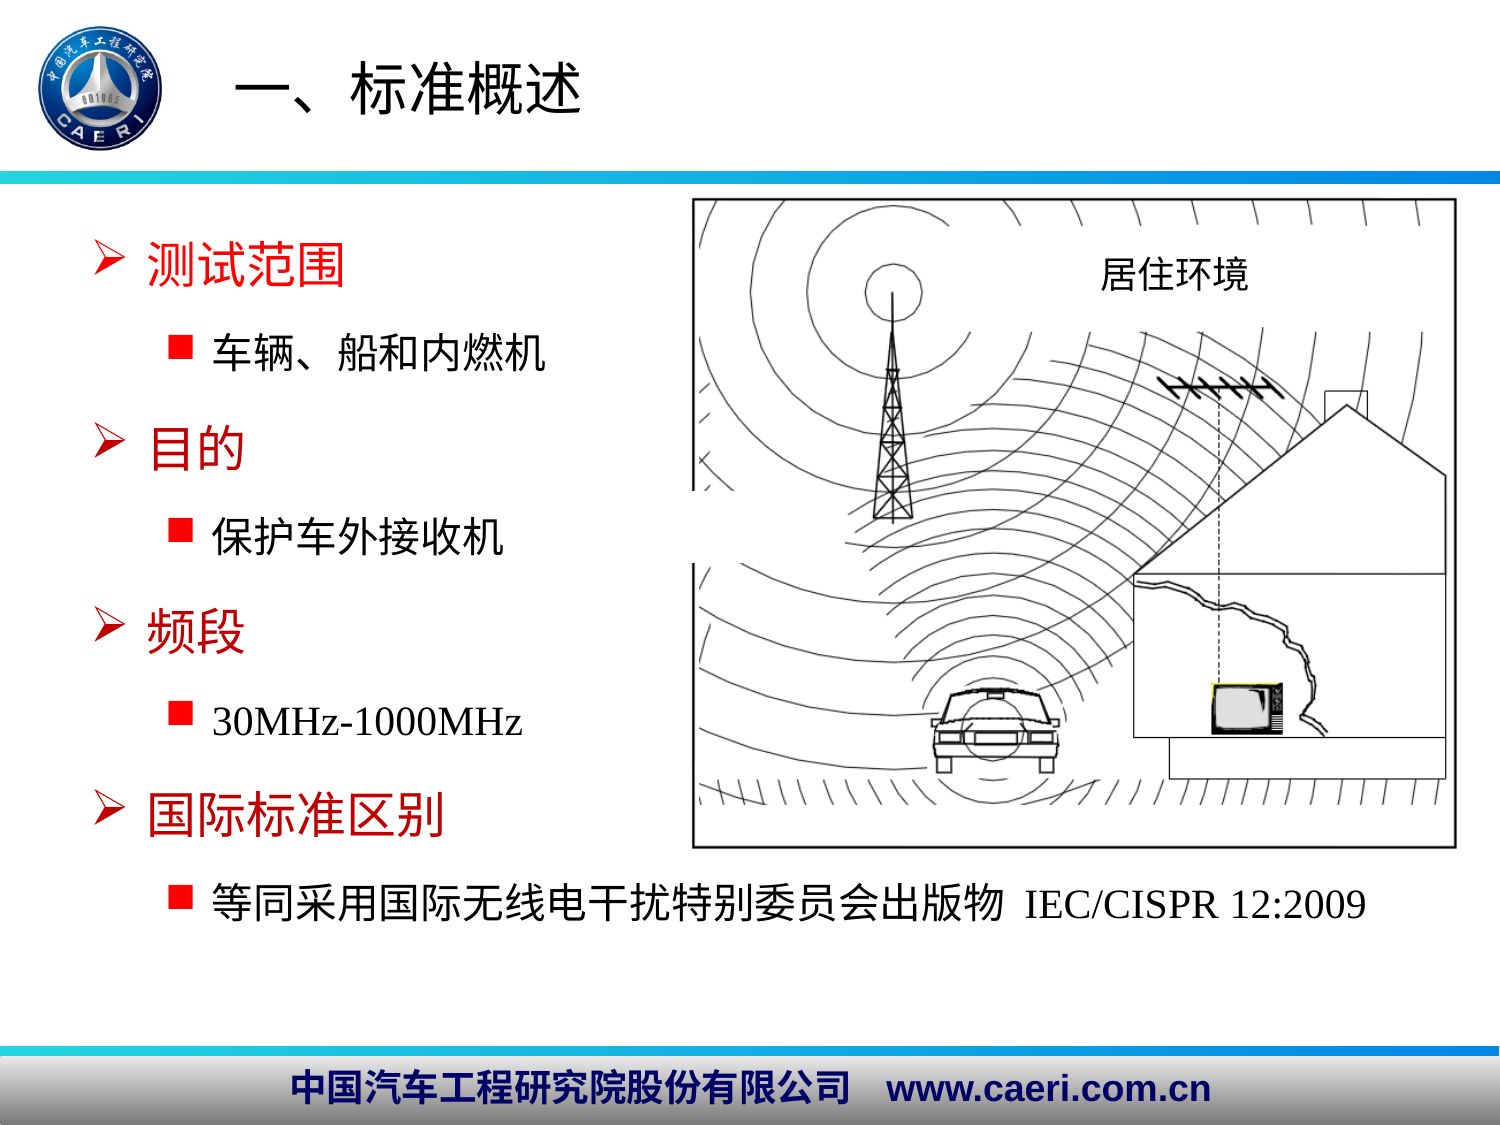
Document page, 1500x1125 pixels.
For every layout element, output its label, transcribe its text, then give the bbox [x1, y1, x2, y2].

list 测试范围 车辆、船和内燃机 目的 保护车外接收机 频段 30MHz-1000MHz 国际标准区别 等同采用国际无线电干扰特别委员会出版物 IEC/CISPR 12:2009 [75, 196, 1425, 1035]
title 一、标准概述 [218, 45, 1425, 173]
picture [690, 196, 1459, 851]
picture [35, 23, 164, 153]
